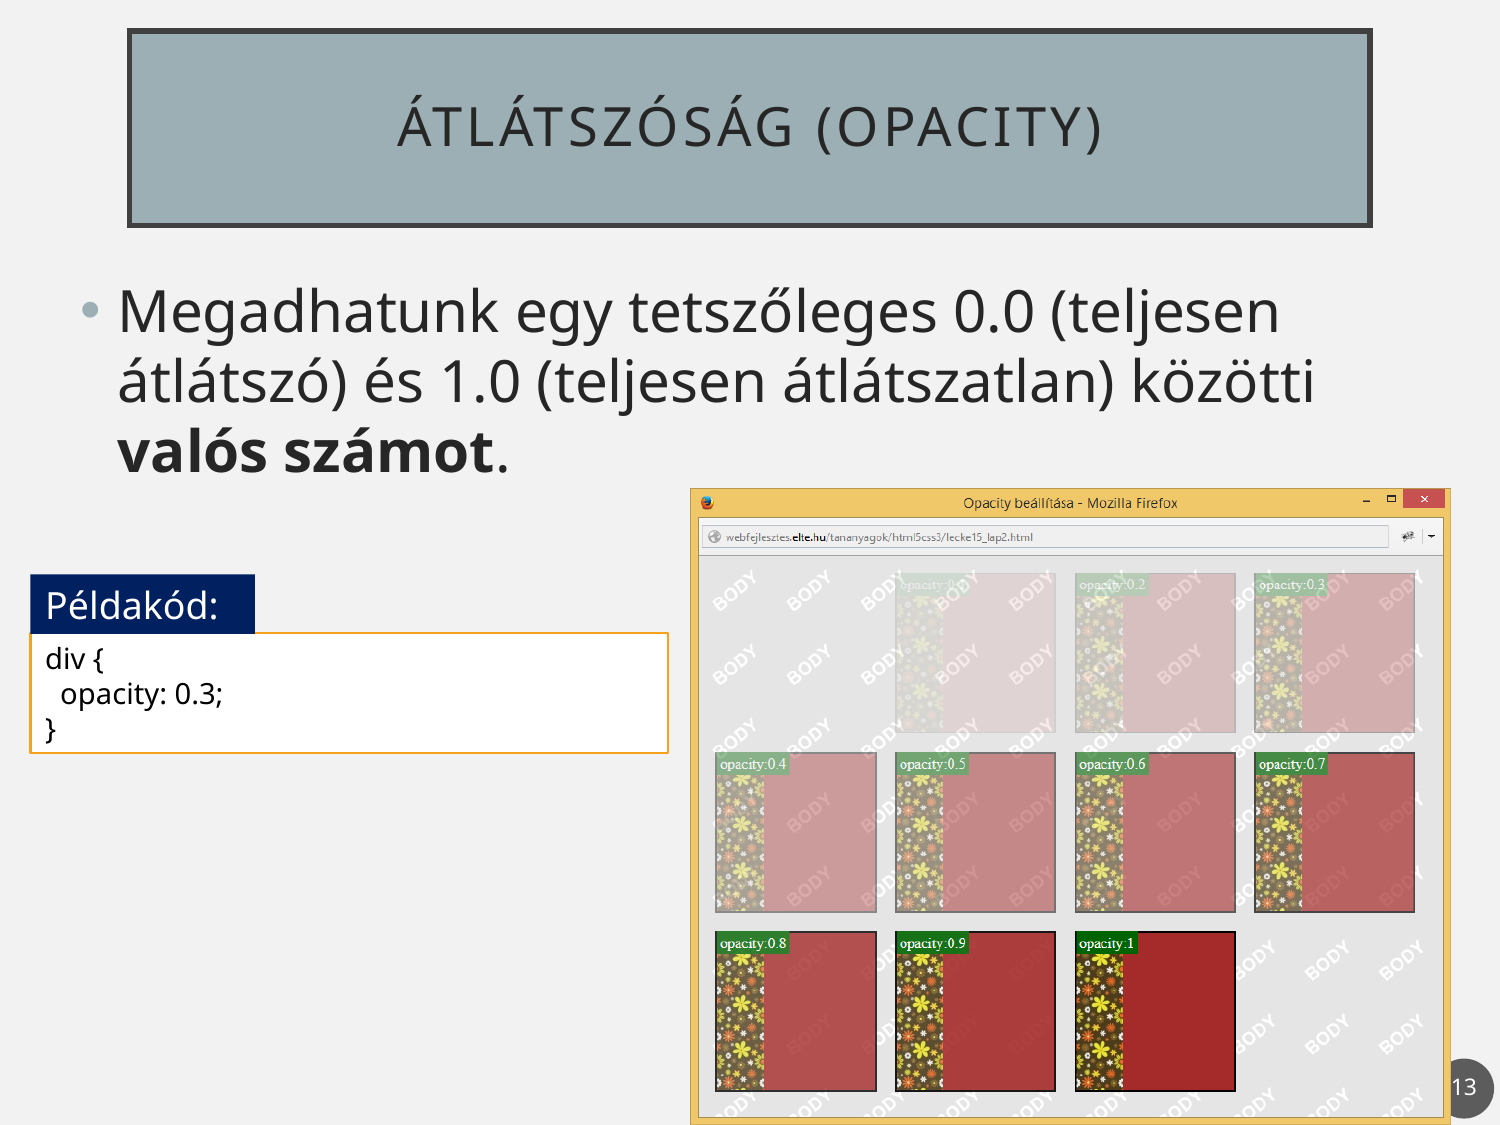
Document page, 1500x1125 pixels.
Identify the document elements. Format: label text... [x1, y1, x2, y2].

text_box Példakód: [30, 574, 255, 634]
title Átlátszóság (opacity) [127, 28, 1373, 228]
picture [690, 488, 1451, 1125]
text_box div { opacity: 0.3; } [29, 632, 669, 754]
list Megadhatunk egy tetszőleges 0.0 (teljesen átlátszó) és 1.0 (teljesen átlátszatlan) közötti valós számot. [64, 267, 1436, 1047]
slide_number 13 [1451, 1058, 1495, 1119]
